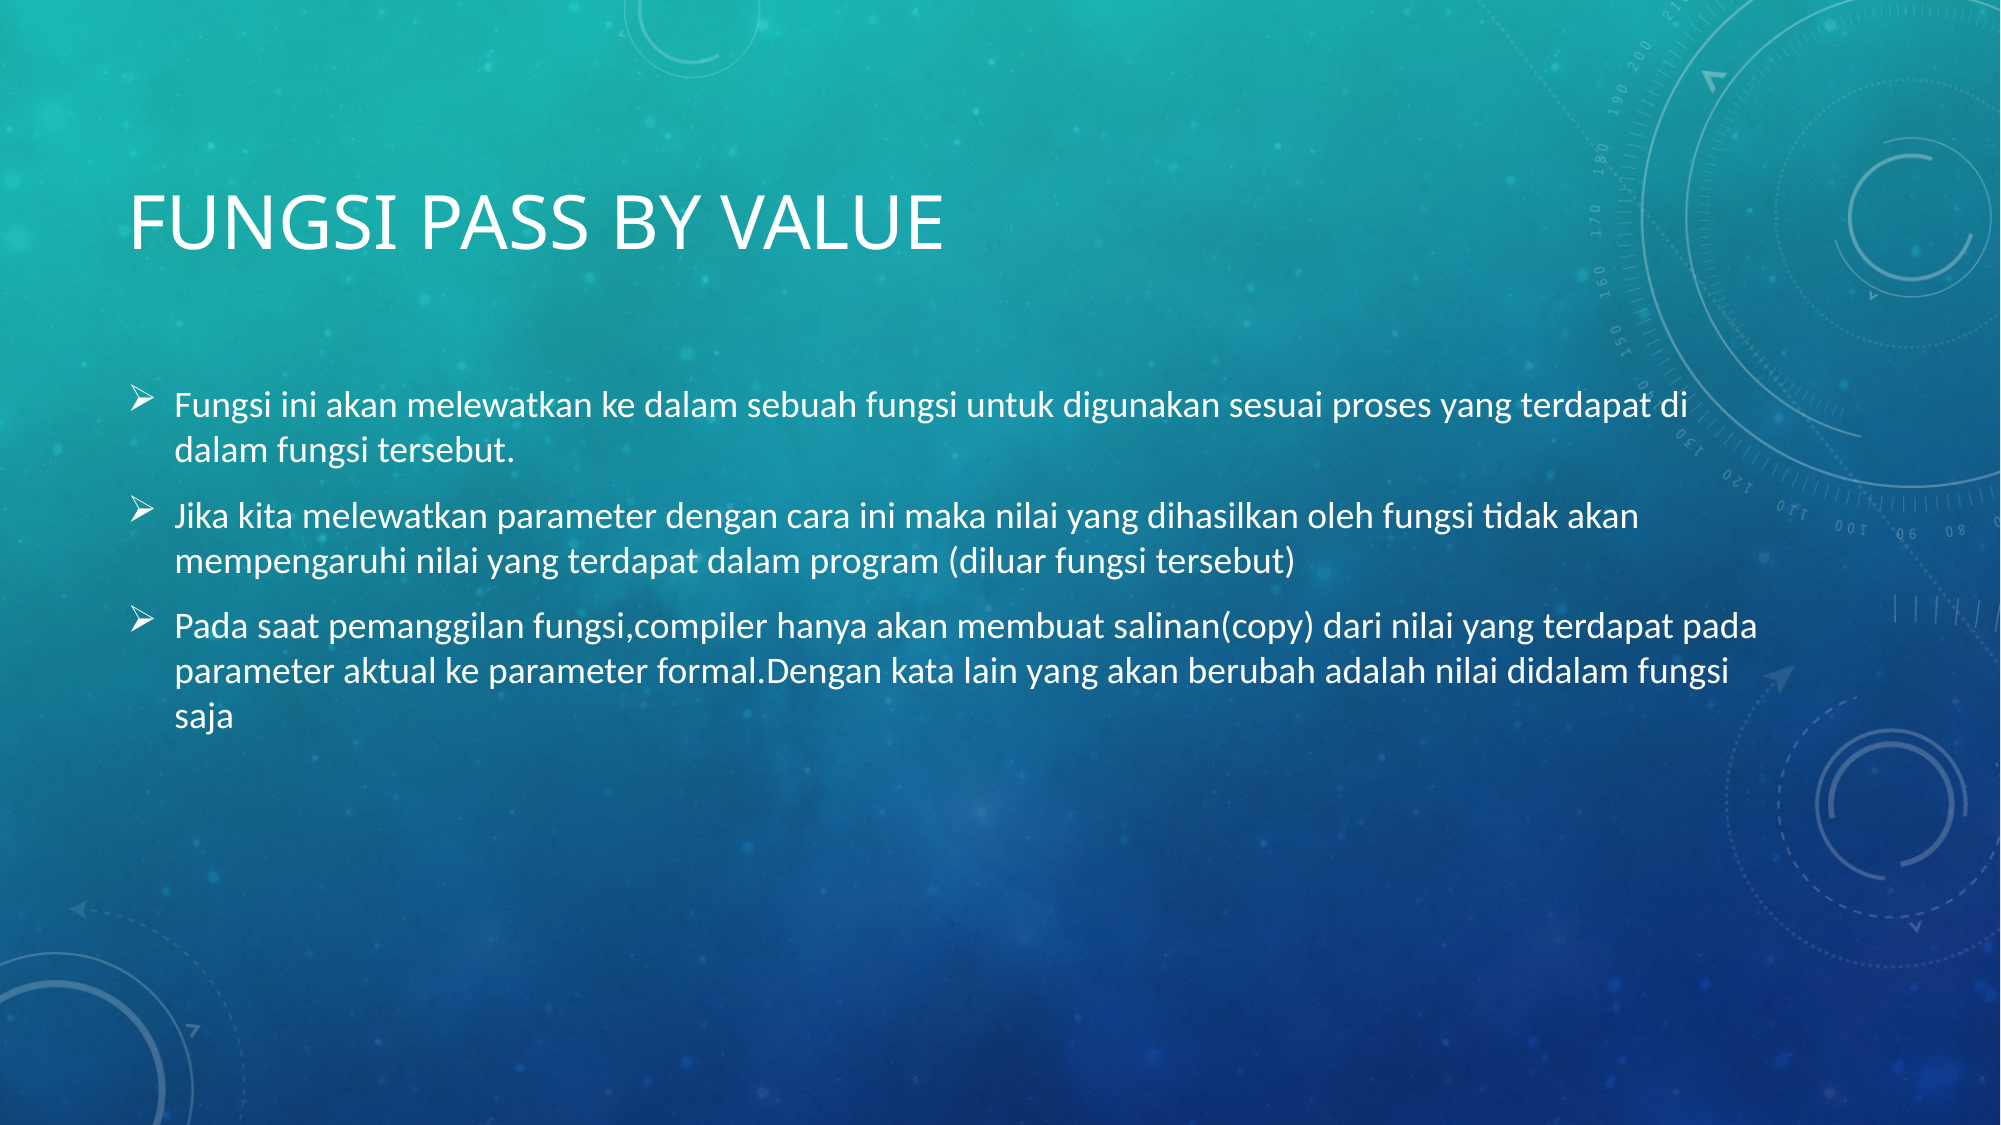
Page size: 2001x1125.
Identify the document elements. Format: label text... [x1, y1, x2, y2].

list Fungsi ini akan melewatkan ke dalam sebuah fungsi untuk digunakan sesuai proses yang terdapat di dalam fungsi tersebut. Jika kita melewatkan parameter dengan cara ini maka nilai yang dihasilkan oleh fungsi tidak akan mempengaruhi nilai yang terdapat dalam program (diluar fungsi tersebut) Pada saat pemanggilan fungsi,compiler hanya akan membuat salinan(copy) dari nilai yang terdapat pada parameter aktual ke parameter formal.Dengan kata lain yang akan berubah adalah nilai didalam fungsi saja [112, 291, 1775, 891]
title Fungsi pass by value [112, 99, 1775, 291]
picture [0, 0, 2001, 1125]
